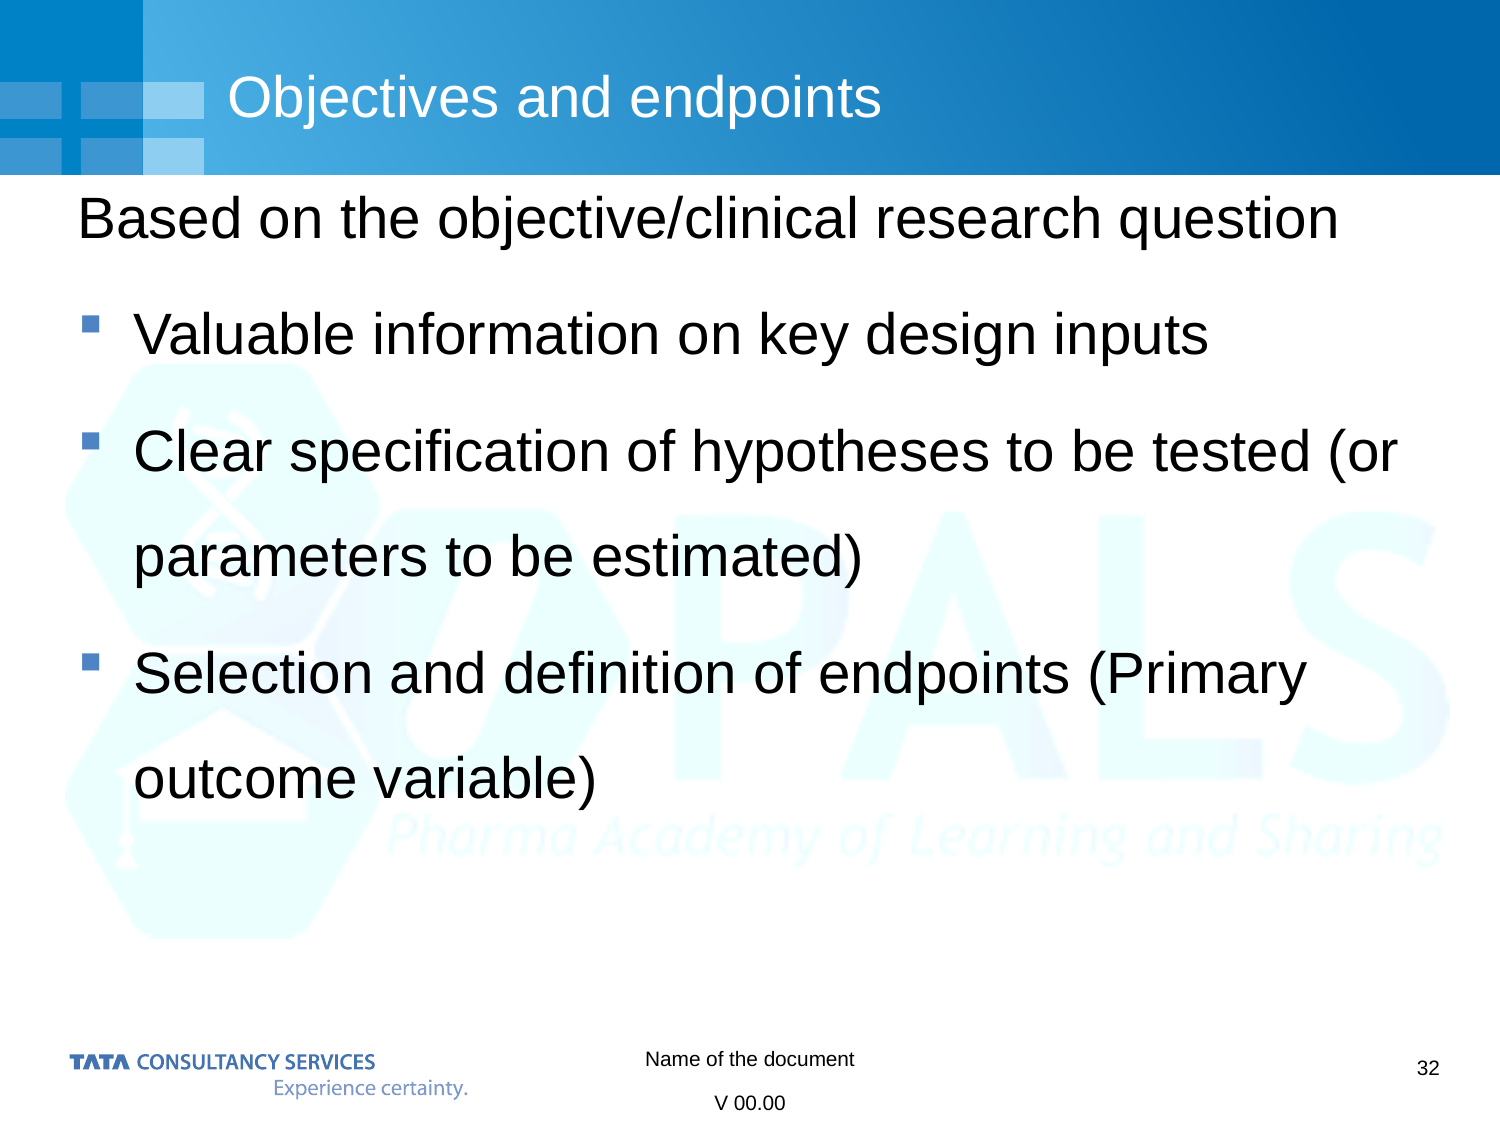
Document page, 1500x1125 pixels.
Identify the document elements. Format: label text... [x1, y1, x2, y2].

title Objectives and endpoints [212, 54, 1450, 135]
list Based on the objective/clinical research question Valuable information on key design inputs Clear specification of hypotheses to be tested (or parameters to be estimated) Selection and definition of endpoints (Primary outcome variable) [62, 137, 1445, 880]
